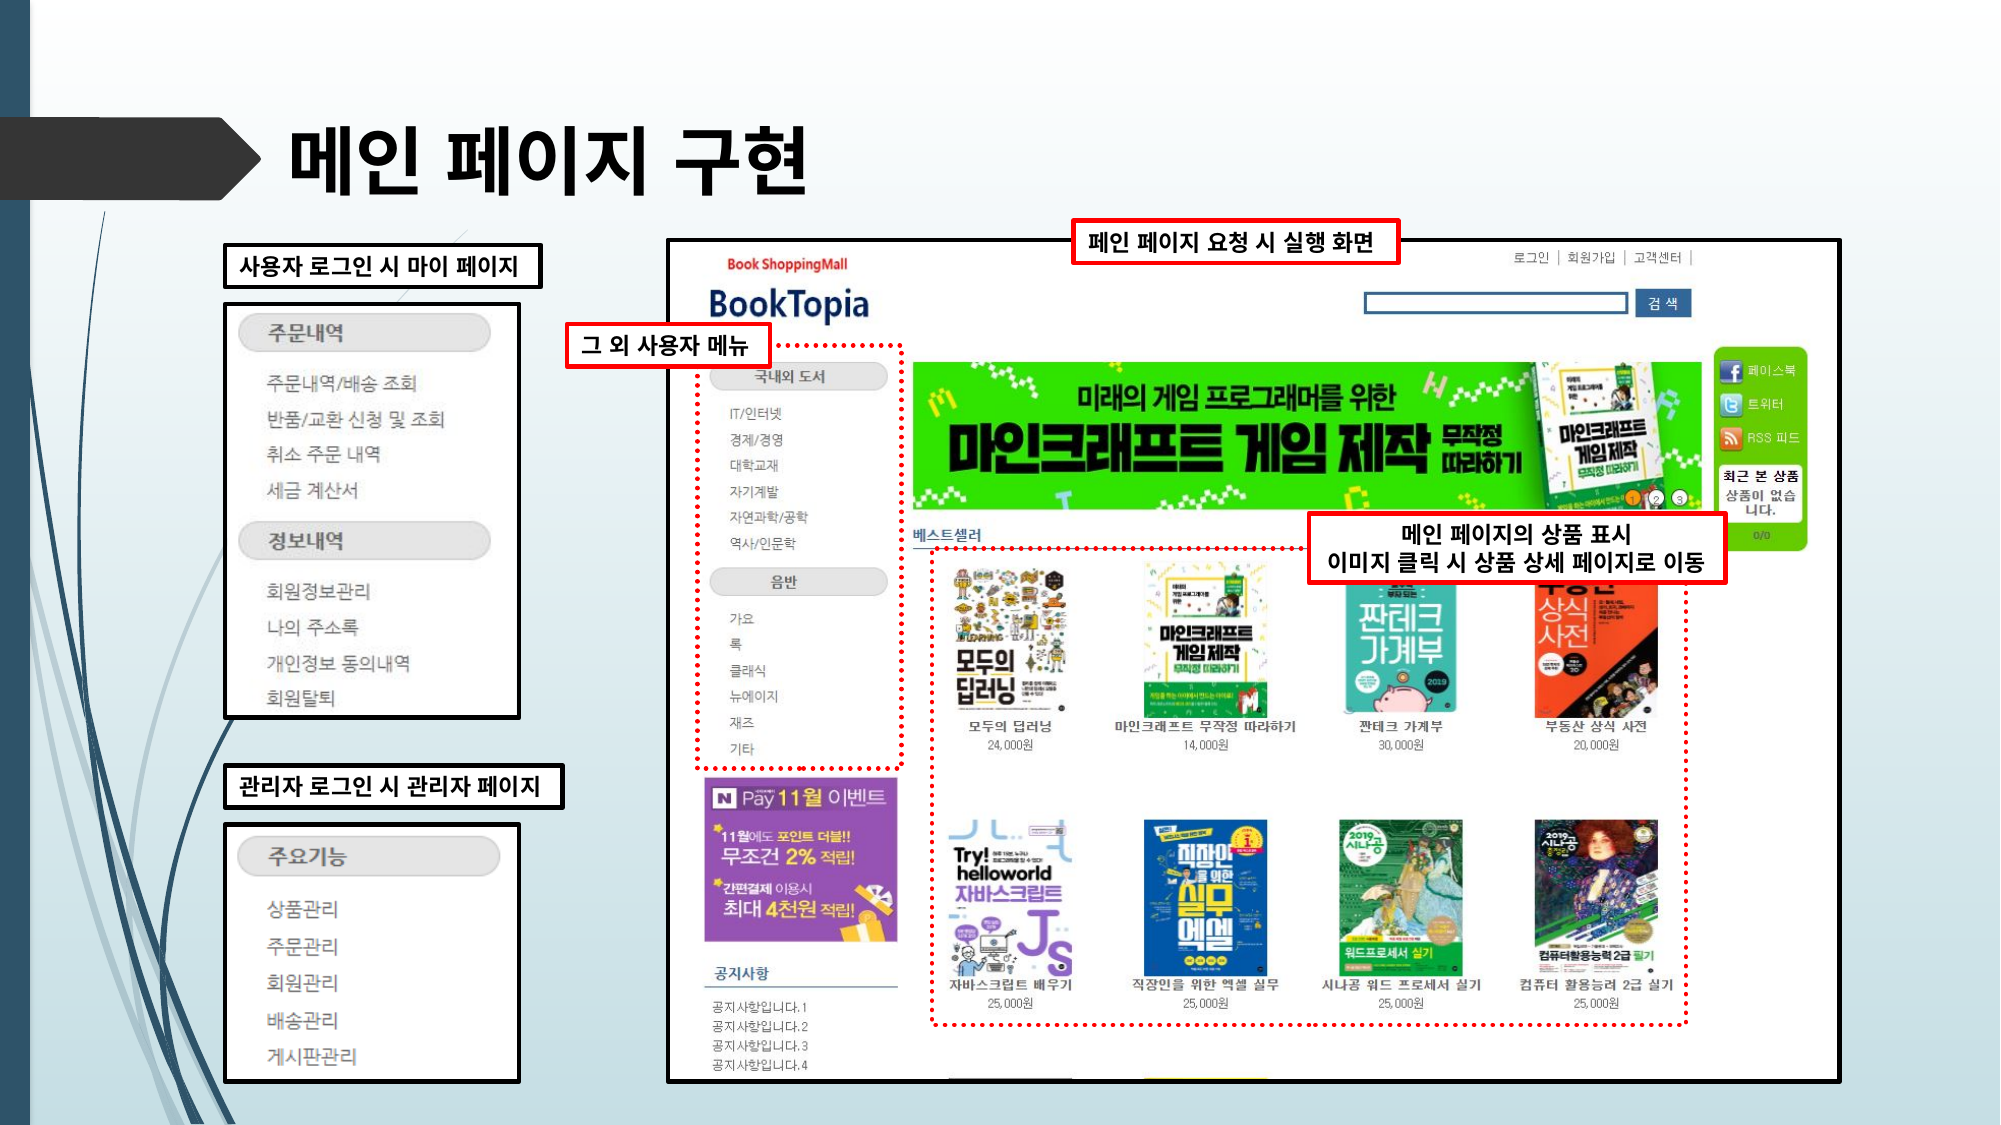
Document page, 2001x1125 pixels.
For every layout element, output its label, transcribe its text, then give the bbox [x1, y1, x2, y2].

picture [227, 305, 517, 716]
picture [227, 826, 517, 1080]
text_box 메인 페이지 구현 [272, 107, 828, 212]
picture [670, 241, 1838, 1080]
text_box 관리자 로그인 시 관리자 페이지 [225, 765, 563, 808]
text_box 그 외 사용자 메뉴 [566, 323, 665, 367]
text_box 페인 페이지 요청 시 실행 화면 [1072, 219, 1400, 241]
text_box 사용자 로그인 시 마이 페이지 [225, 244, 541, 288]
